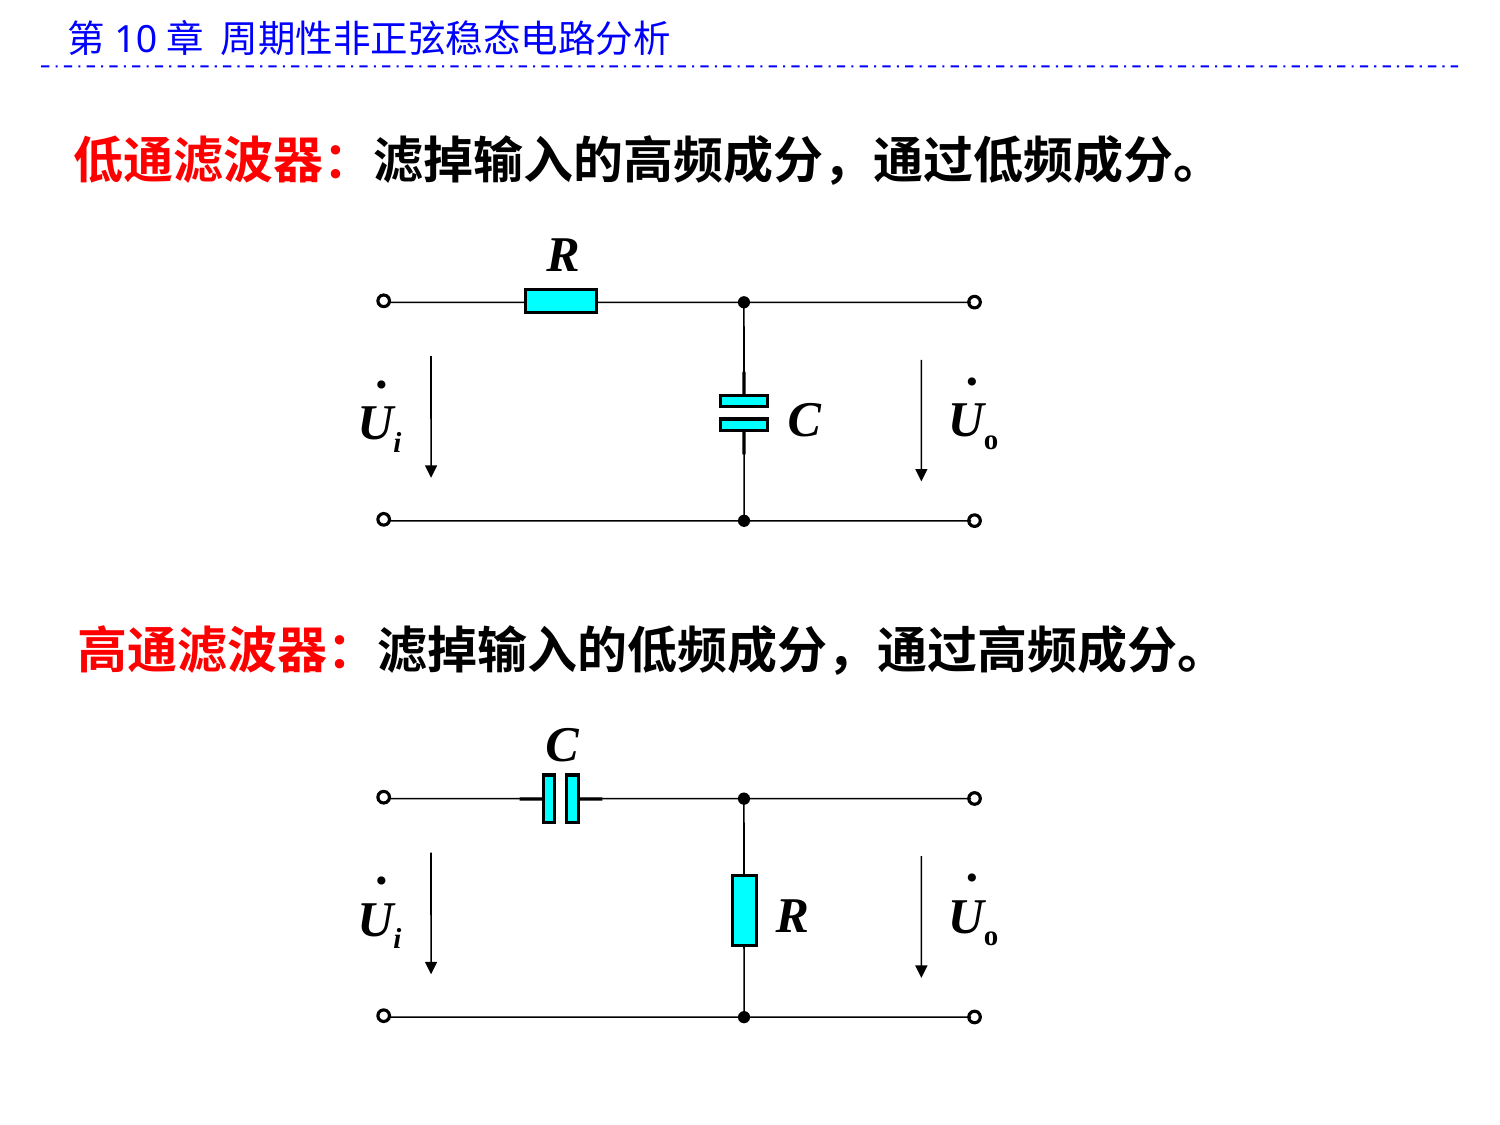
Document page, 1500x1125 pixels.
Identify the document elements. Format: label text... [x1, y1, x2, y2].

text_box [342, 703, 1040, 1024]
text_box 高通滤波器：滤掉输入的低频成分，通过高频成分。 [62, 611, 1436, 687]
text_box 低通滤波器：滤掉输入的高频成分，通过低频成分。 [58, 121, 1436, 197]
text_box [342, 213, 1040, 527]
